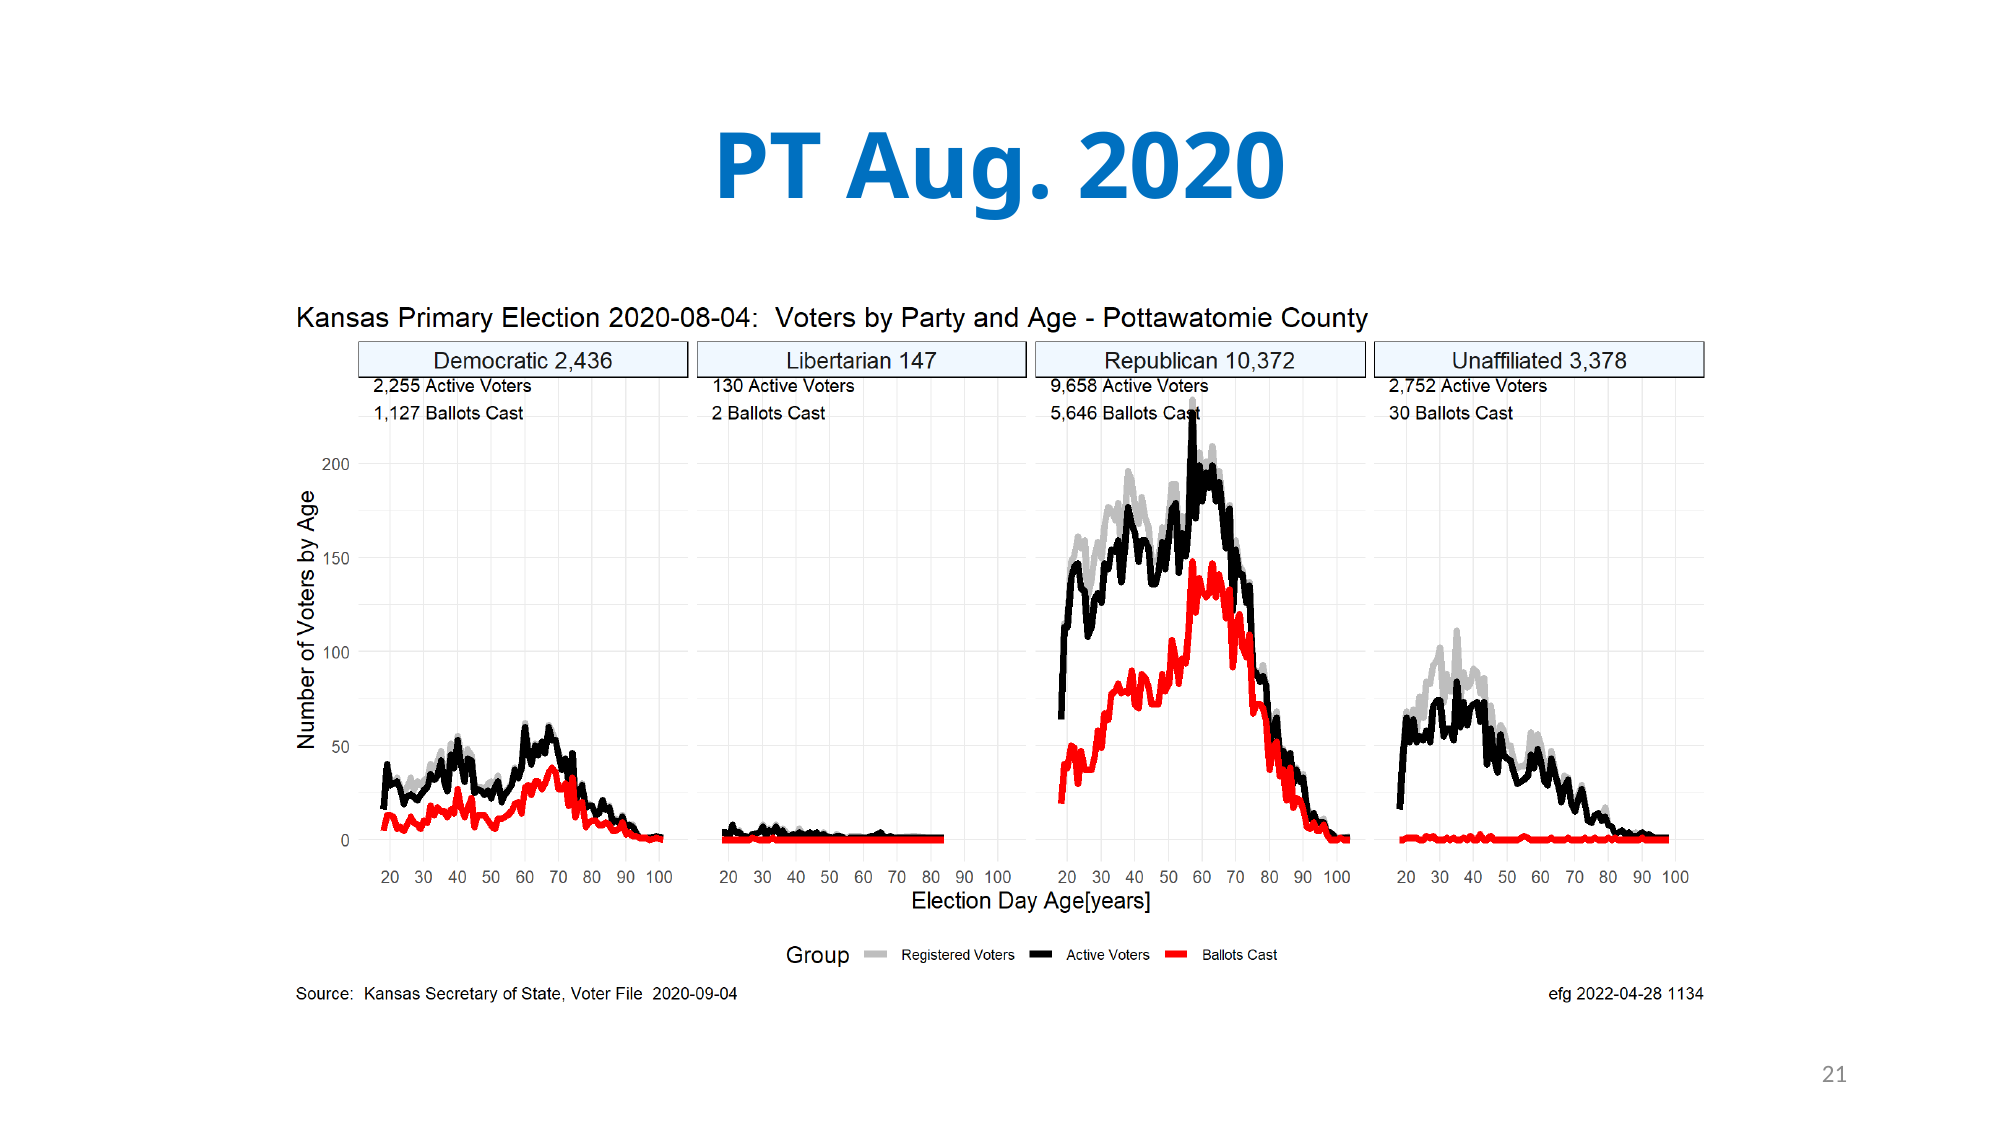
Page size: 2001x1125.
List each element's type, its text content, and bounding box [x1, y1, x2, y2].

title PT Aug. 2020 [137, 59, 1863, 278]
picture [287, 297, 1713, 1011]
slide_number ‹#› [1412, 1042, 1863, 1103]
